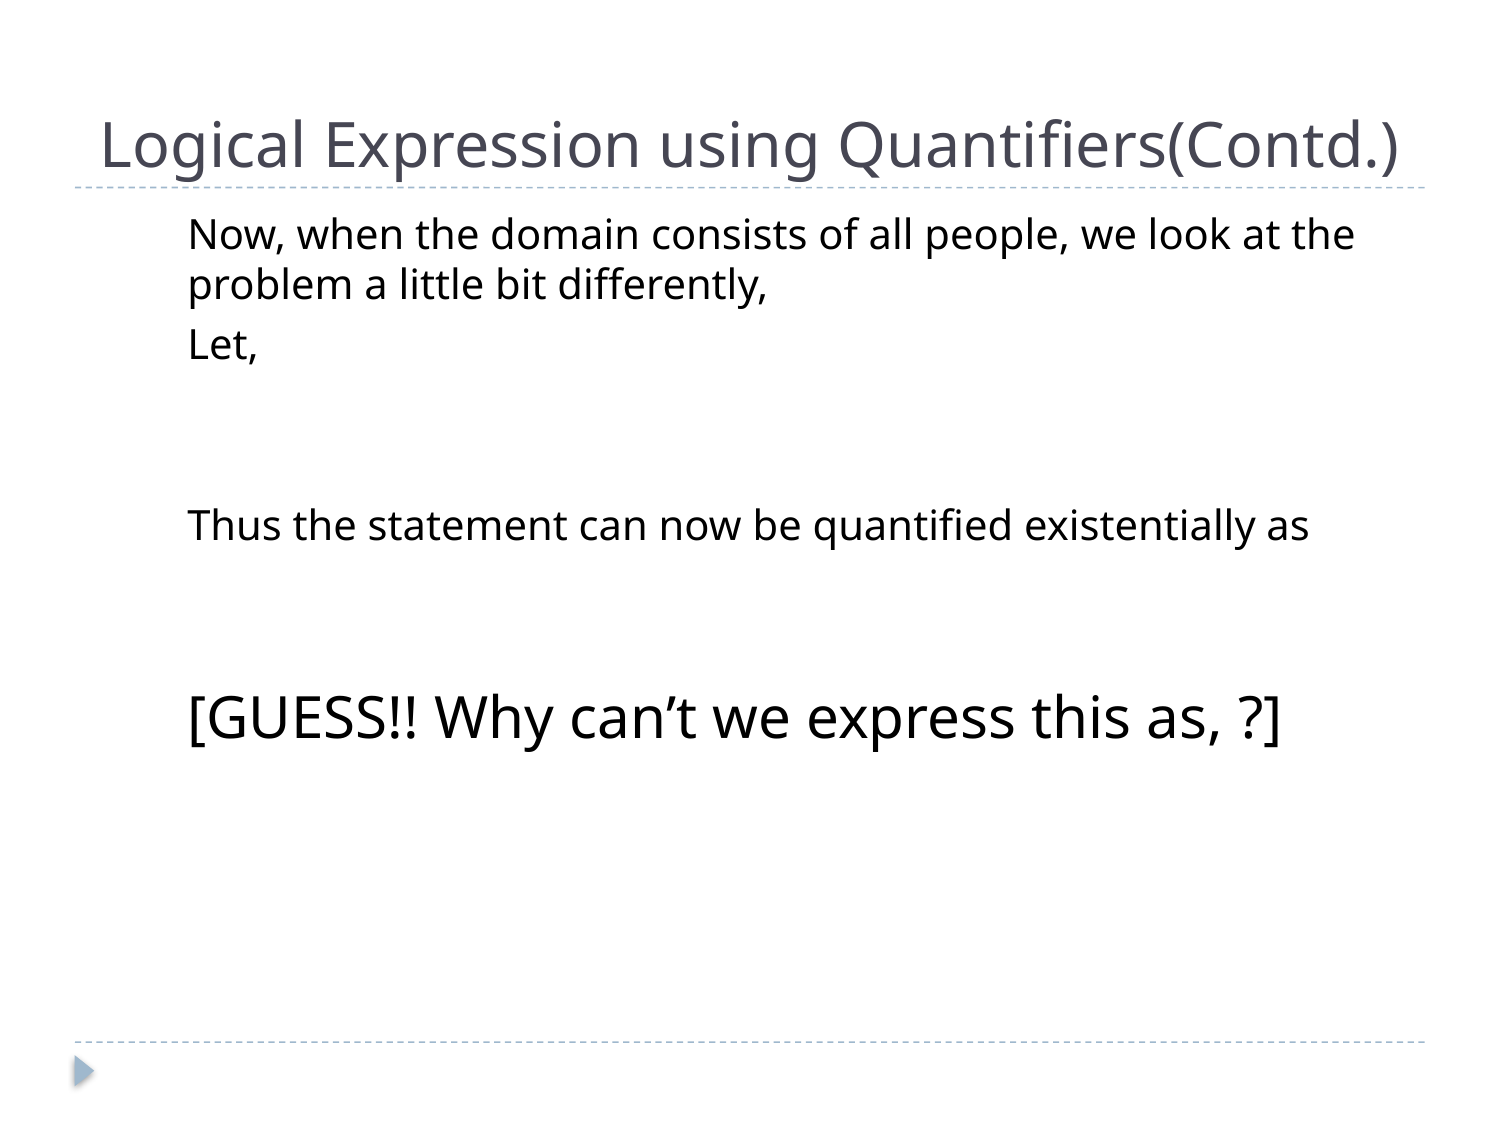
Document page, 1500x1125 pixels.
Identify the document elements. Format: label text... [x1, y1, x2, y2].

title Logical Expression using Quantifiers(Contd.) [75, 24, 1425, 188]
